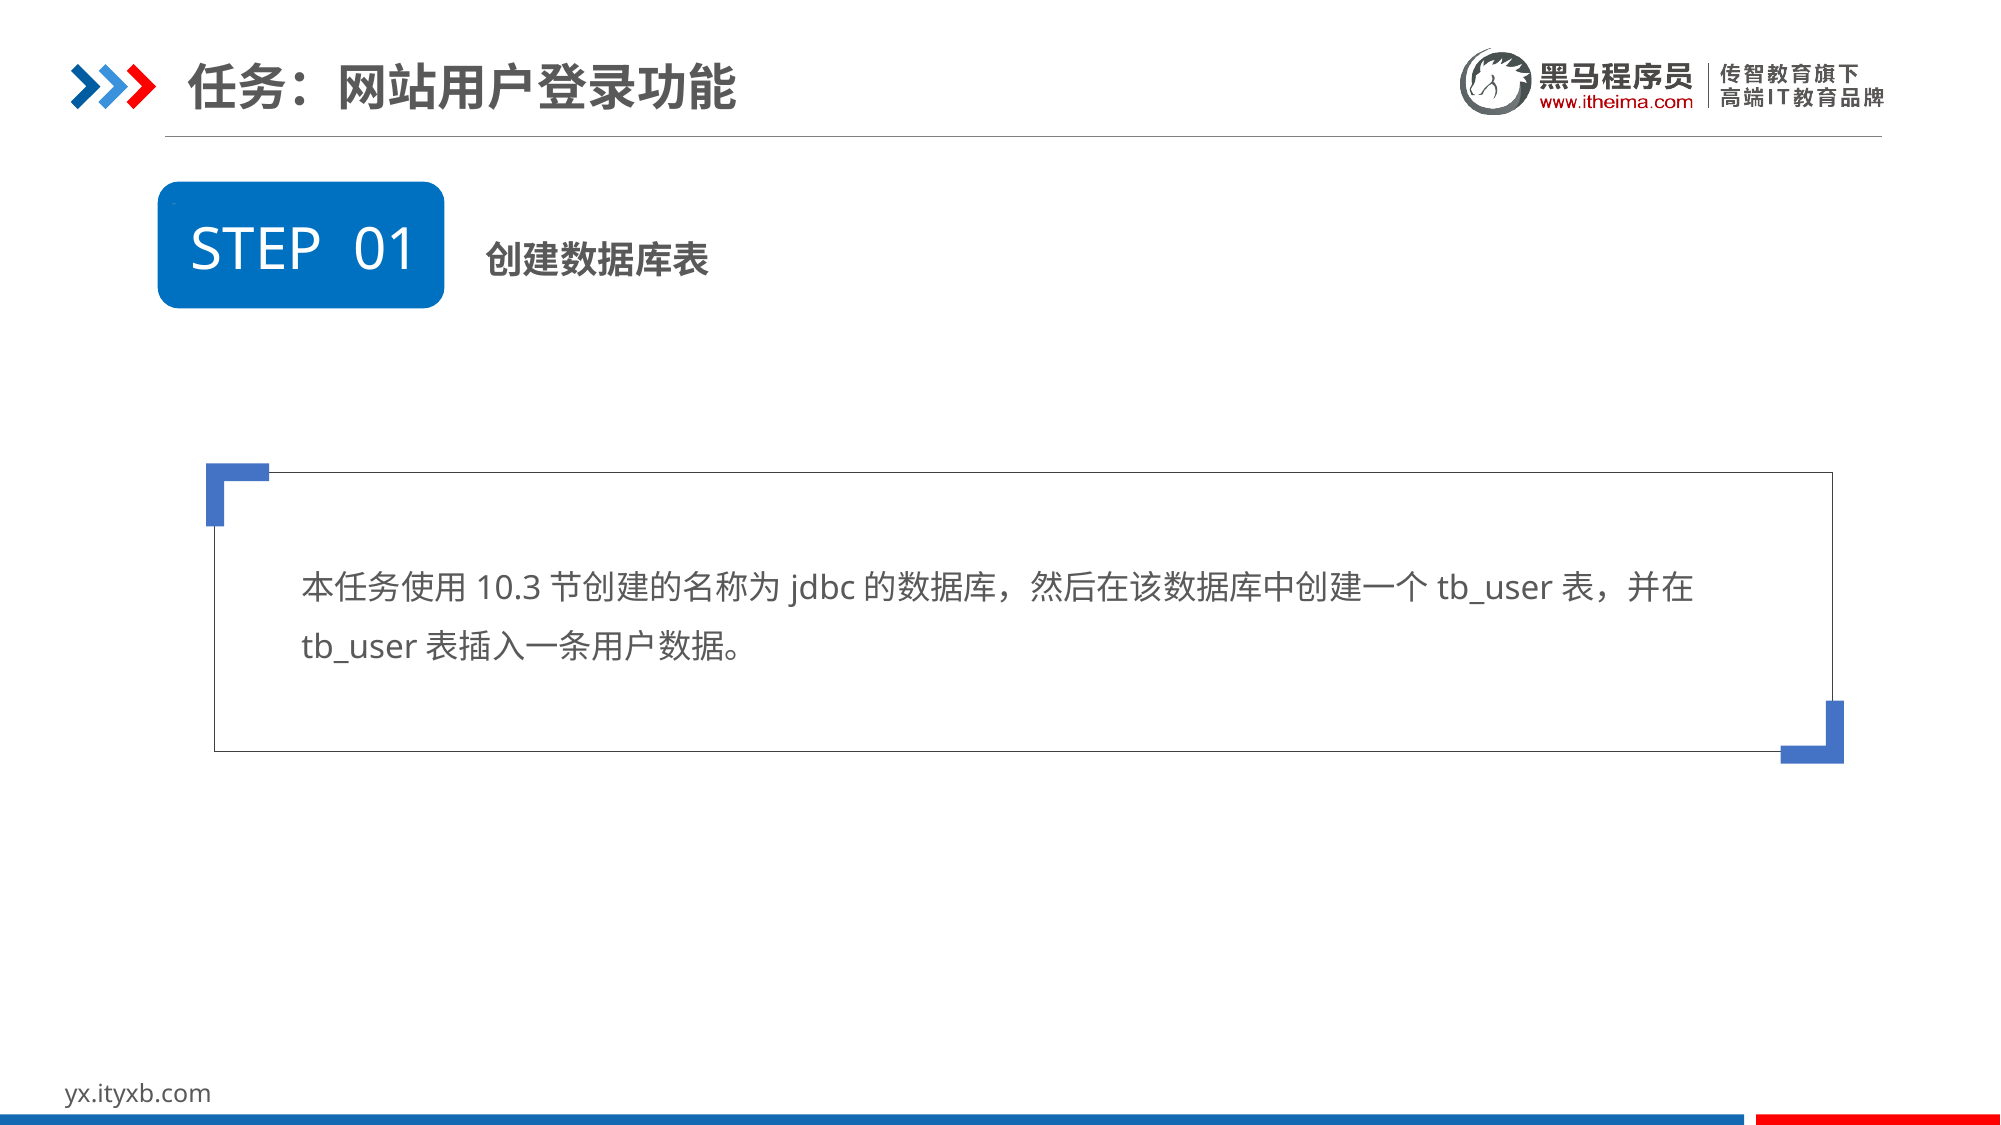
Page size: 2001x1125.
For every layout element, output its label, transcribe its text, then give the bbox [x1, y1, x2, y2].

text_box [205, 462, 270, 527]
text_box [1780, 700, 1845, 765]
text_box [156, 180, 446, 310]
text_box 创建数据库表 [470, 206, 1863, 289]
picture [1460, 48, 1887, 115]
text_box 任务：网站用户登录功能 [187, 43, 1300, 127]
text_box STEP 01 [172, 203, 439, 289]
text_box [213, 471, 1834, 752]
